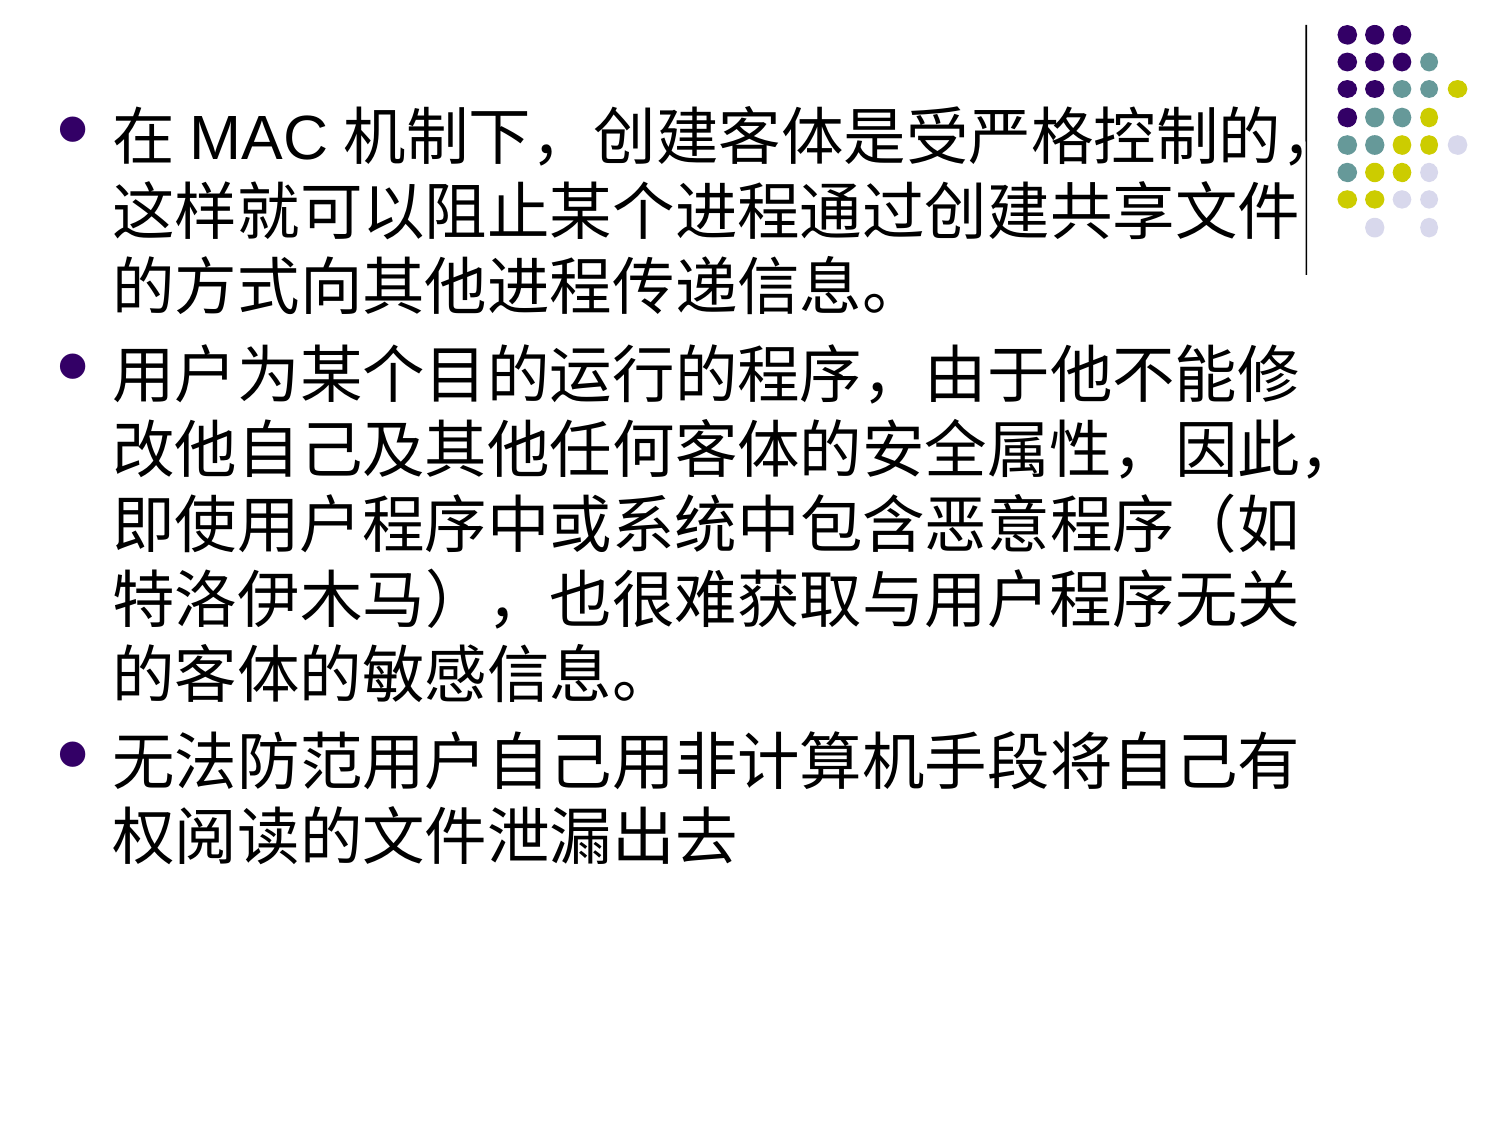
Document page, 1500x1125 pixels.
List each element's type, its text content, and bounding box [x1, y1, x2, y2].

list 在MAC机制下，创建客体是受严格控制的，这样就可以阻止某个进程通过创建共享文件的方式向其他进程传递信息。 用户为某个目的运行的程序，由于他不能修改他自己及其他任何客体的安全属性，因此，即使用户程序中或系统中包含恶意程序（如特洛伊木马），也很难获取与用户程序无关的客体的敏感信息。 无法防范用户自己用非计算机手段将自己有权阅读的文件泄漏出去 [41, 90, 1317, 1066]
